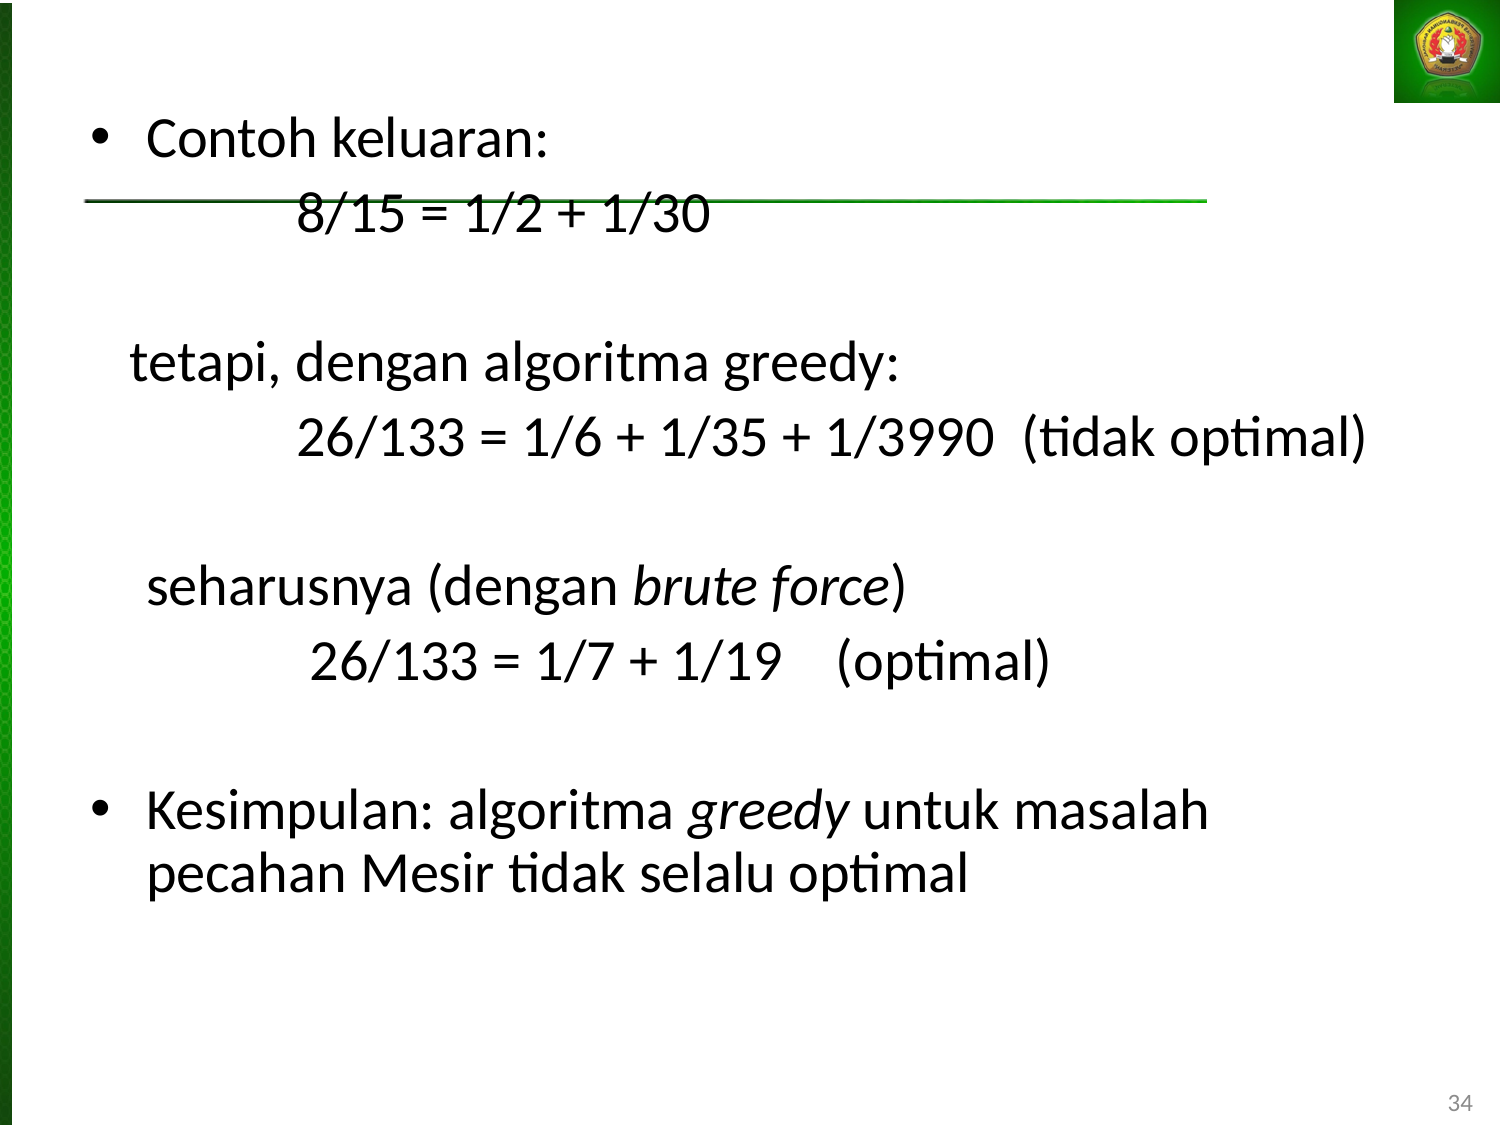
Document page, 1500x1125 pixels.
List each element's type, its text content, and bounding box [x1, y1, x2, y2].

list Contoh keluaran: 8/15 = 1/2 + 1/30 tetapi, dengan algoritma greedy: 26/133 = 1/6 + 1/35 + 1/3990 (tidak optimal) seharusnya (dengan brute force) 26/133 = 1/7 + 1/19 (optimal) Kesimpulan: algoritma greedy untuk masalah pecahan Mesir tidak selalu optimal [75, 99, 1425, 1000]
slide_number 34 [1148, 1078, 1489, 1125]
picture [1394, 0, 1500, 103]
picture [0, 3, 12, 1125]
